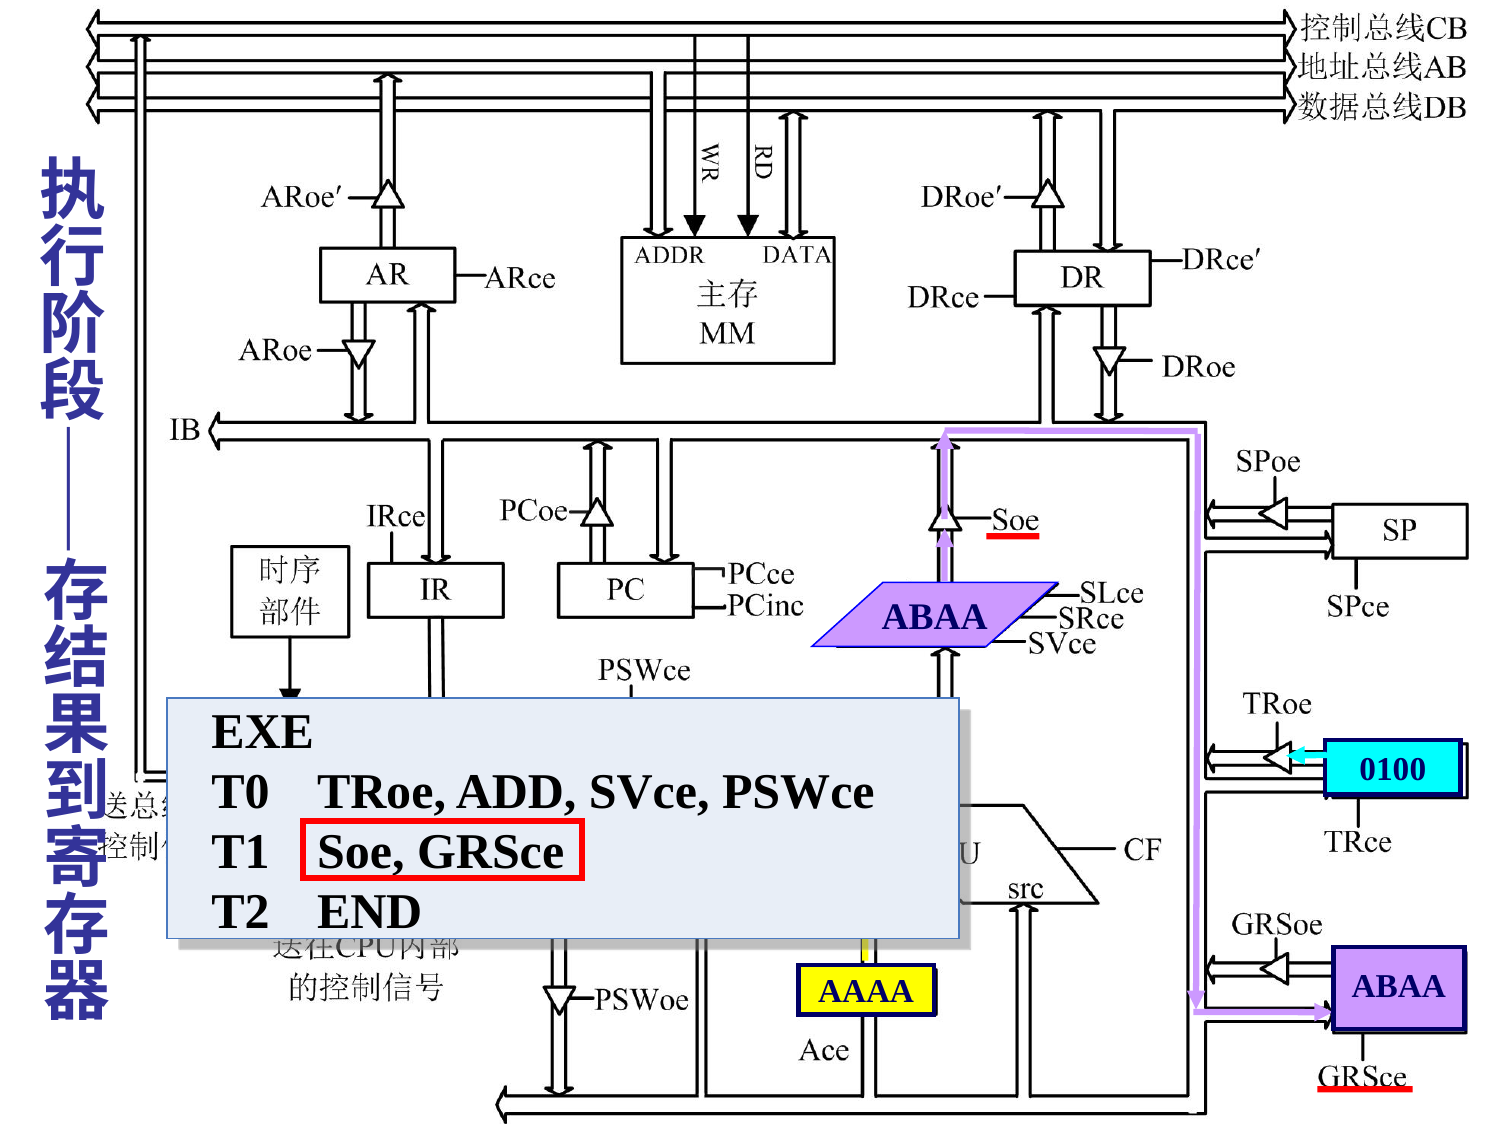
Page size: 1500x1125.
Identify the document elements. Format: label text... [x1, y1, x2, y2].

text_box AAAA [798, 965, 935, 1015]
text_box EXE T0 TRoe, ADD, SVce, PSWce T1 Soe, GRSce T2 END [167, 698, 959, 939]
text_box [1285, 749, 1327, 762]
text_box 0100 [1325, 740, 1461, 795]
text_box [938, 431, 951, 520]
text_box ABAA [1333, 946, 1465, 1030]
text_box [1189, 433, 1203, 1010]
slide_number [1142, 1054, 1493, 1122]
title 执行阶段——存结果到寄存器 [10, 129, 131, 1049]
text_box ABAA [811, 582, 1058, 647]
text_box [302, 820, 582, 878]
text_box [1193, 1006, 1333, 1019]
picture [85, 5, 1469, 1124]
text_box [938, 528, 951, 582]
text_box [866, 710, 969, 947]
text_box [179, 939, 865, 948]
